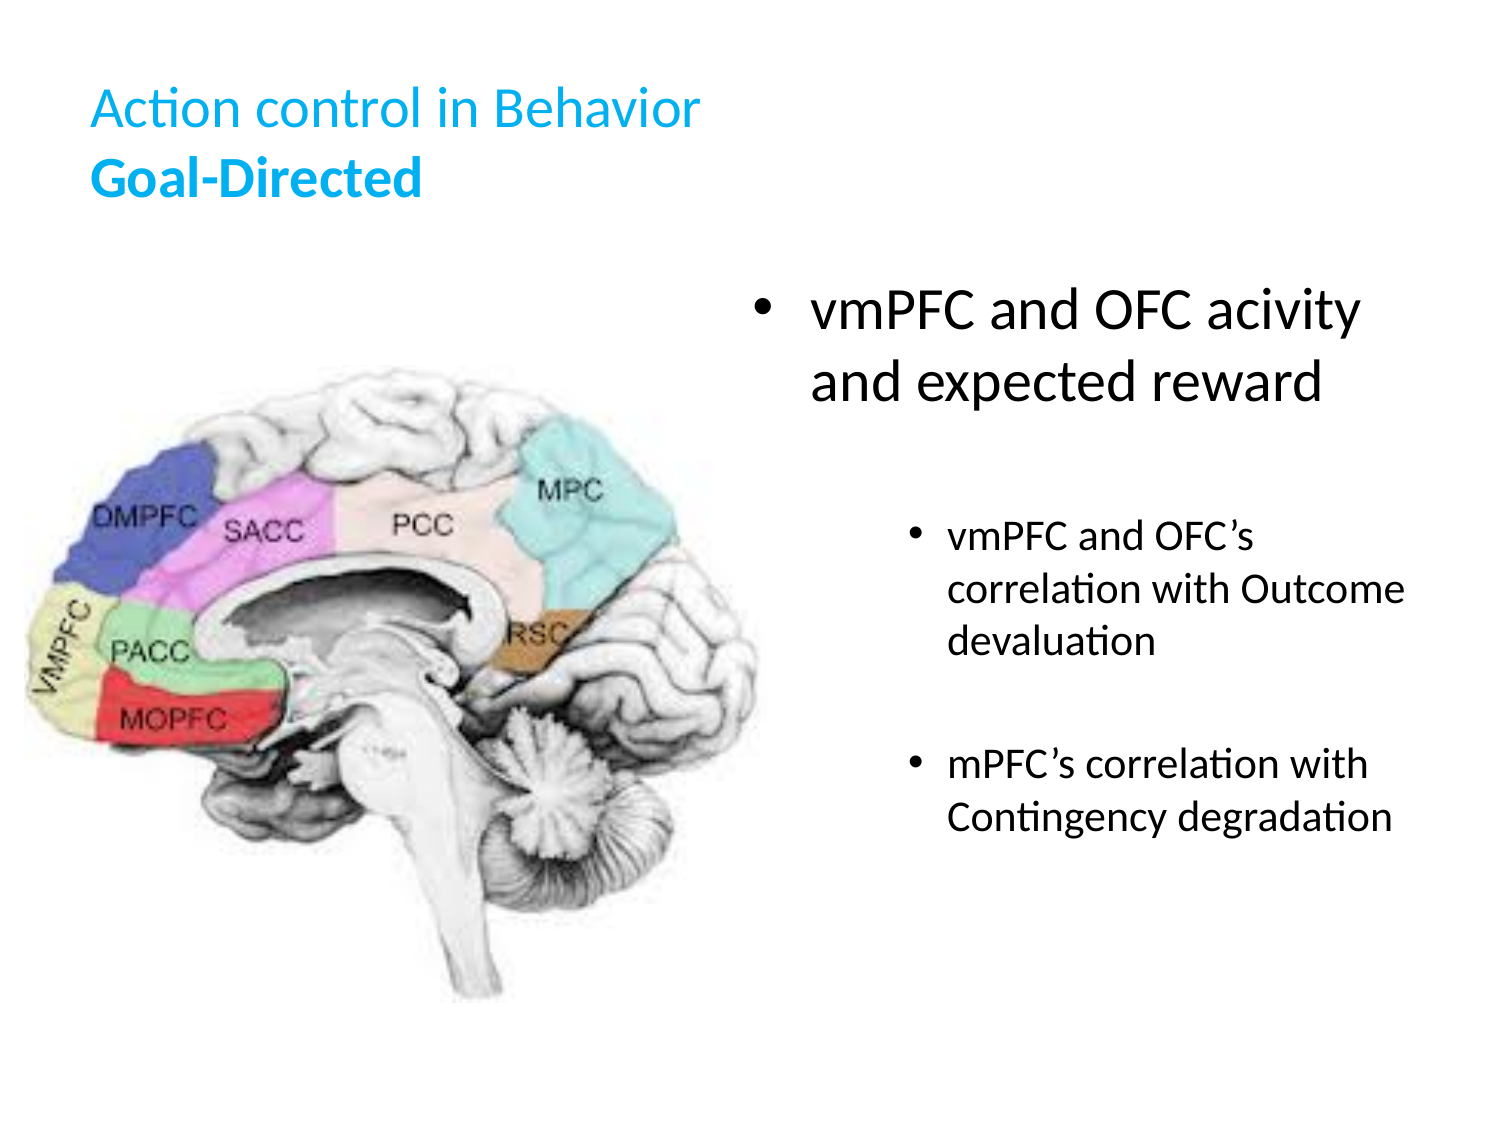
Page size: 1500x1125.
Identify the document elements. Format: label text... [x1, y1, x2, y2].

picture [24, 365, 767, 1004]
list vmPFC and OFC acivity and expected reward vmPFC and OFC’s correlation with Outcome devaluation mPFC’s correlation with Contingency degradation [737, 262, 1425, 1005]
title Action control in Behavior Goal-Directed [75, 45, 1425, 233]
